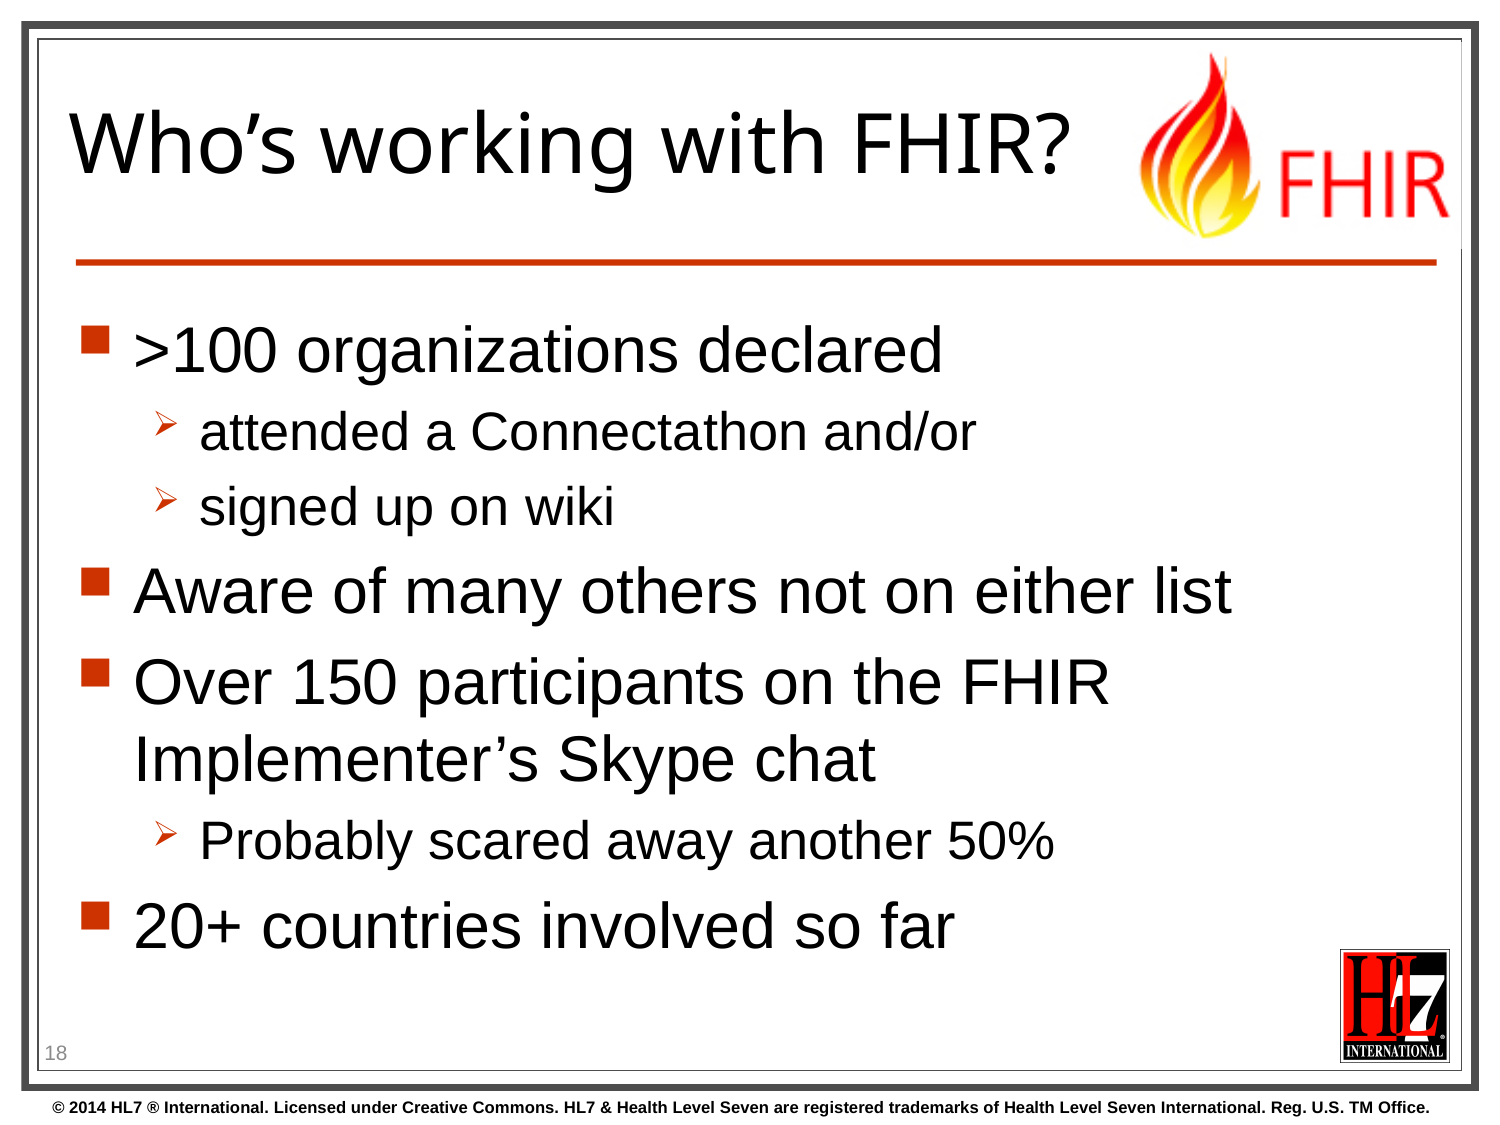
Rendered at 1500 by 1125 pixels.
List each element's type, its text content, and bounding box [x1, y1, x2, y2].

title Who’s working with FHIR? [53, 54, 1128, 244]
picture [1340, 949, 1450, 1063]
list >100 organizations declared attended a Connectathon and/or signed up on wiki Aware of many others not on either list Over 150 participants on the FHIR Implementer’s Skype chat Probably scared away another 50% 20+ countries involved so far [62, 299, 1438, 1035]
picture [1128, 42, 1462, 249]
slide_number 18 [29, 1034, 148, 1071]
